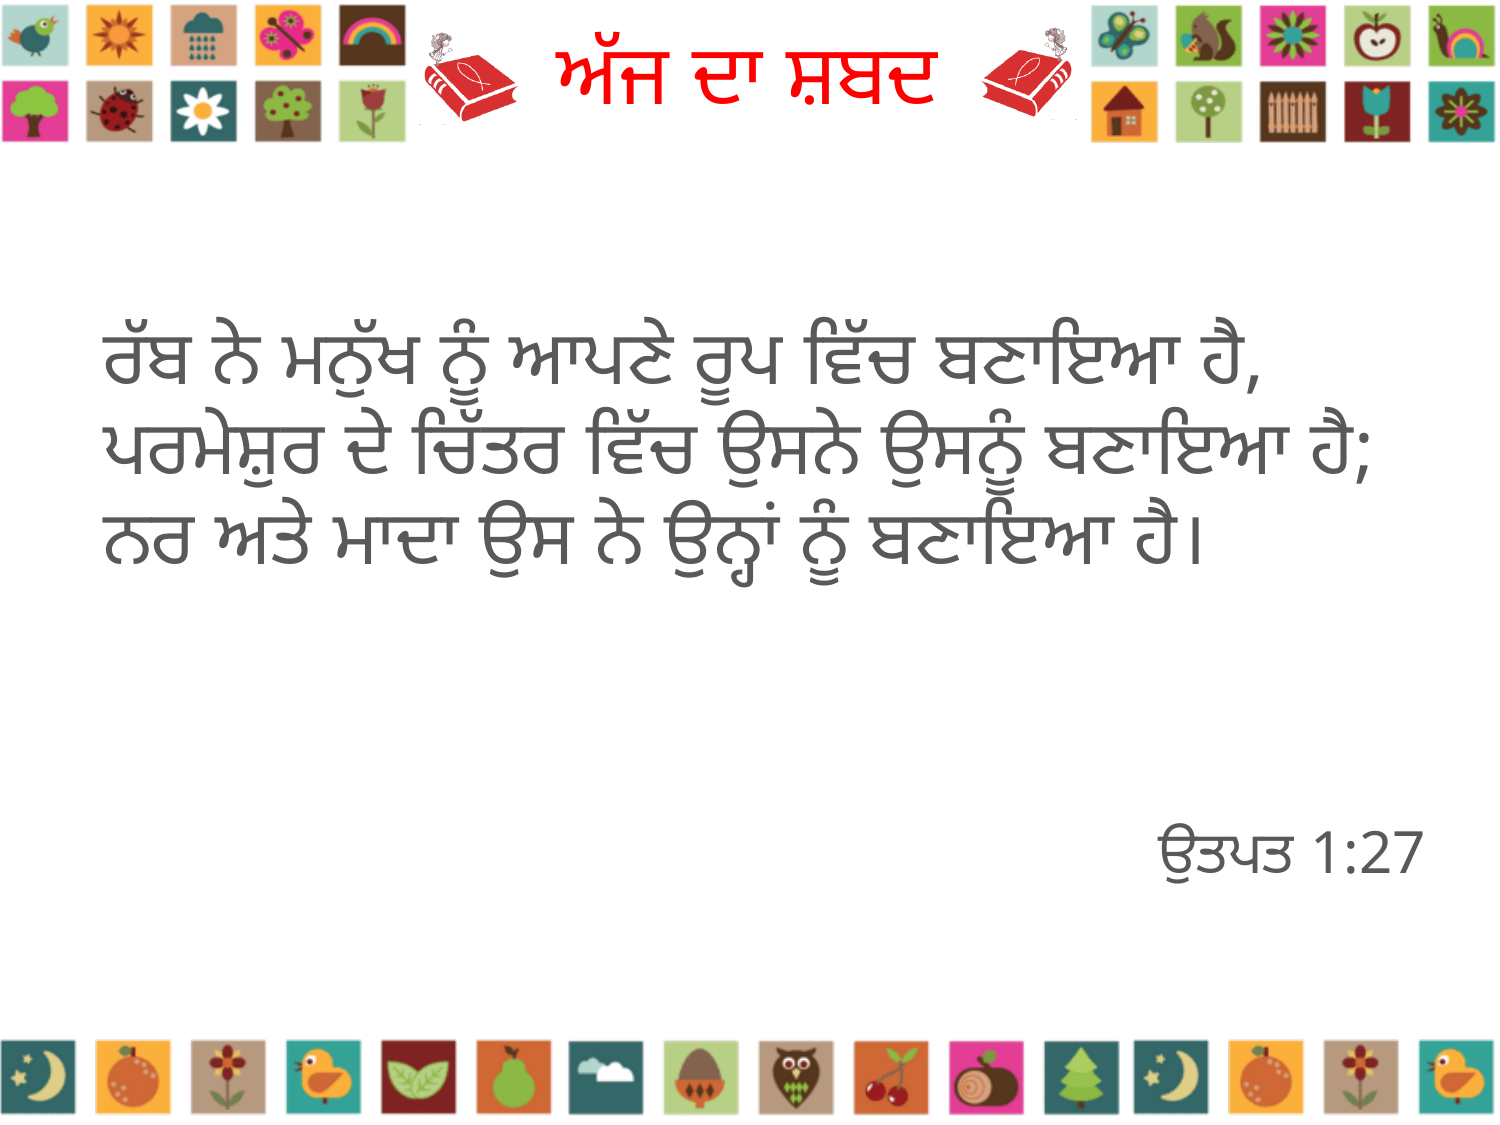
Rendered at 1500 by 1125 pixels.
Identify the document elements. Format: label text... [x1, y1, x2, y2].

picture [0, 3, 550, 150]
picture [950, 3, 1500, 150]
text_box ਅੱਜ ਦਾ ਸ਼ਬਦ [425, 13, 1077, 129]
text_box ਉਤਪਤ 1:27 [808, 807, 1441, 893]
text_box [0, 1028, 1500, 1118]
text_box ਰੱਬ ਨੇ ਮਨੁੱਖ ਨੂੰ ਆਪਣੇ ਰੂਪ ਵਿੱਚ ਬਣਾਇਆ ਹੈ, ਪਰਮੇਸ਼ੁਰ ਦੇ ਚਿੱਤਰ ਵਿੱਚ ਉਸਨੇ ਉਸਨੂੰ ਬਣਾਇਆ ਹੈ; ਨਰ ਅਤੇ ਮਾਦਾ ਉਸ ਨੇ ਉਨ੍ਹਾਂ ਨੂੰ ਬਣਾਇਆ ਹੈ। [88, 302, 1436, 588]
